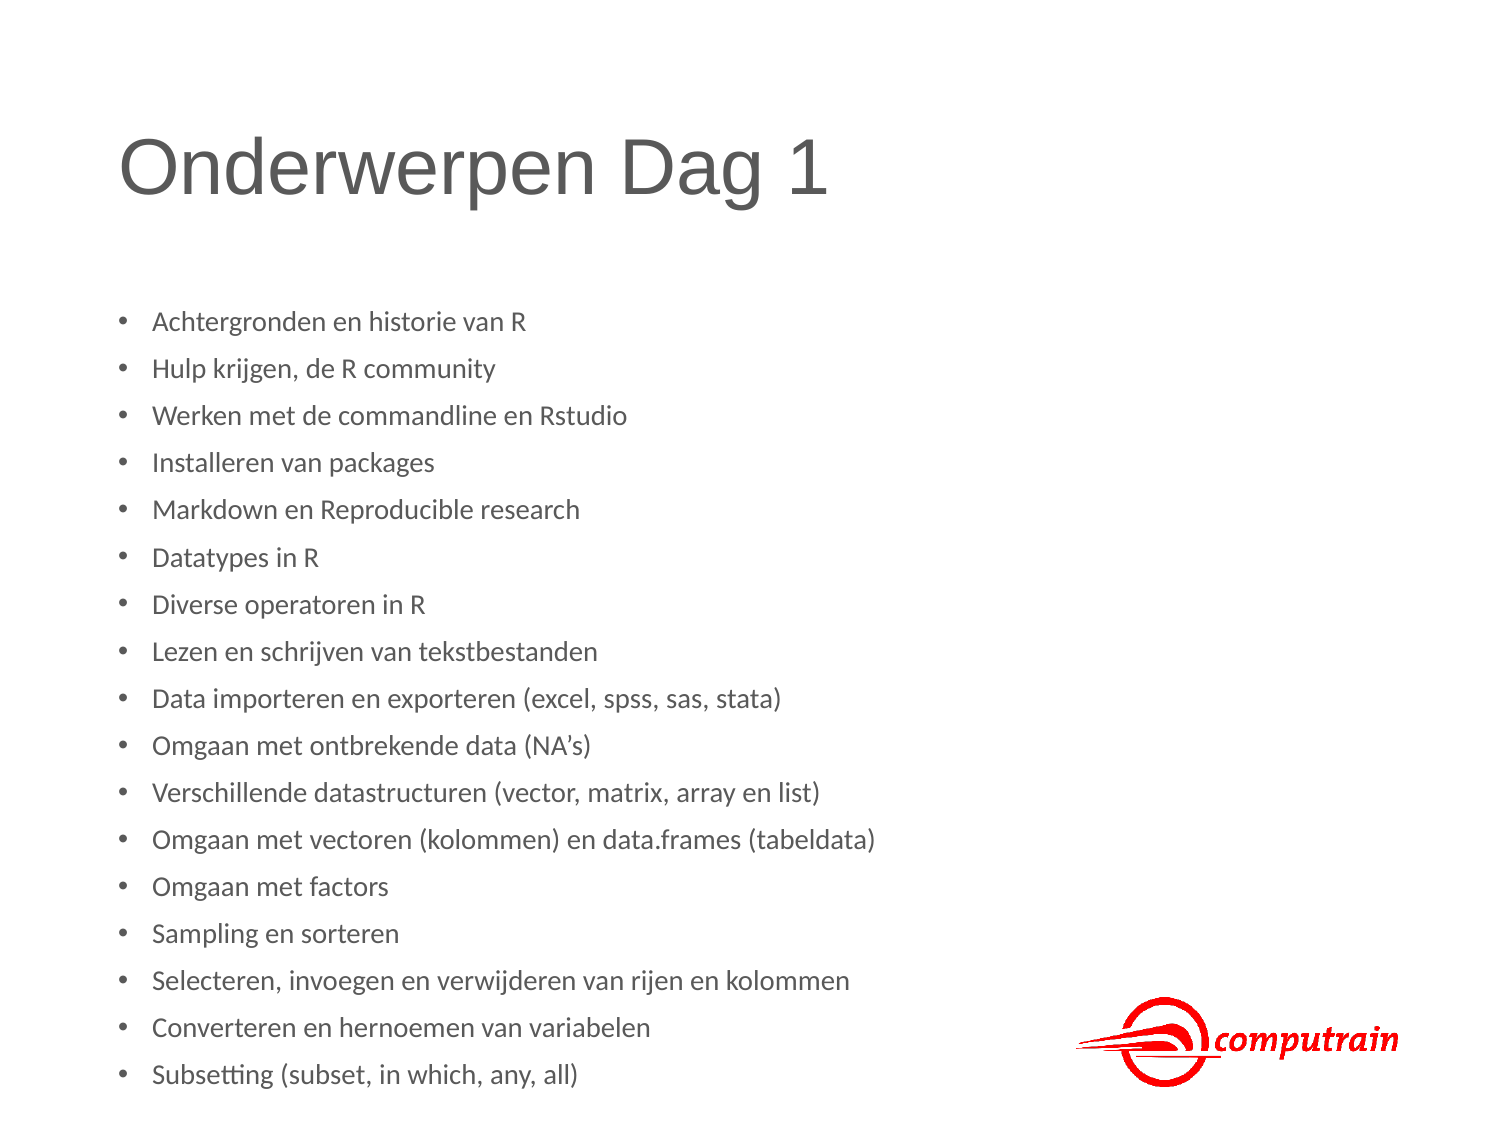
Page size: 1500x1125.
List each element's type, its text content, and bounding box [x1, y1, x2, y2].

list Achtergronden en historie van R Hulp krijgen, de R community Werken met de commandline en Rstudio Installeren van packages Markdown en Reproducible research Datatypes in R Diverse operatoren in R Lezen en schrijven van tekstbestanden Data importeren en exporteren (excel, spss, sas, stata) Omgaan met ontbrekende data (NA’s) Verschillende datastructuren (vector, matrix, array en list) Omgaan met vectoren (kolommen) en data.frames (tabeldata) Omgaan met factors Sampling en sorteren Selecteren, invoegen en verwijderen van rijen en kolommen Converteren en hernoemen van variabelen Subsetting (subset, in which, any, all) [103, 299, 1397, 1107]
title Onderwerpen Dag 1 [103, 59, 1397, 278]
